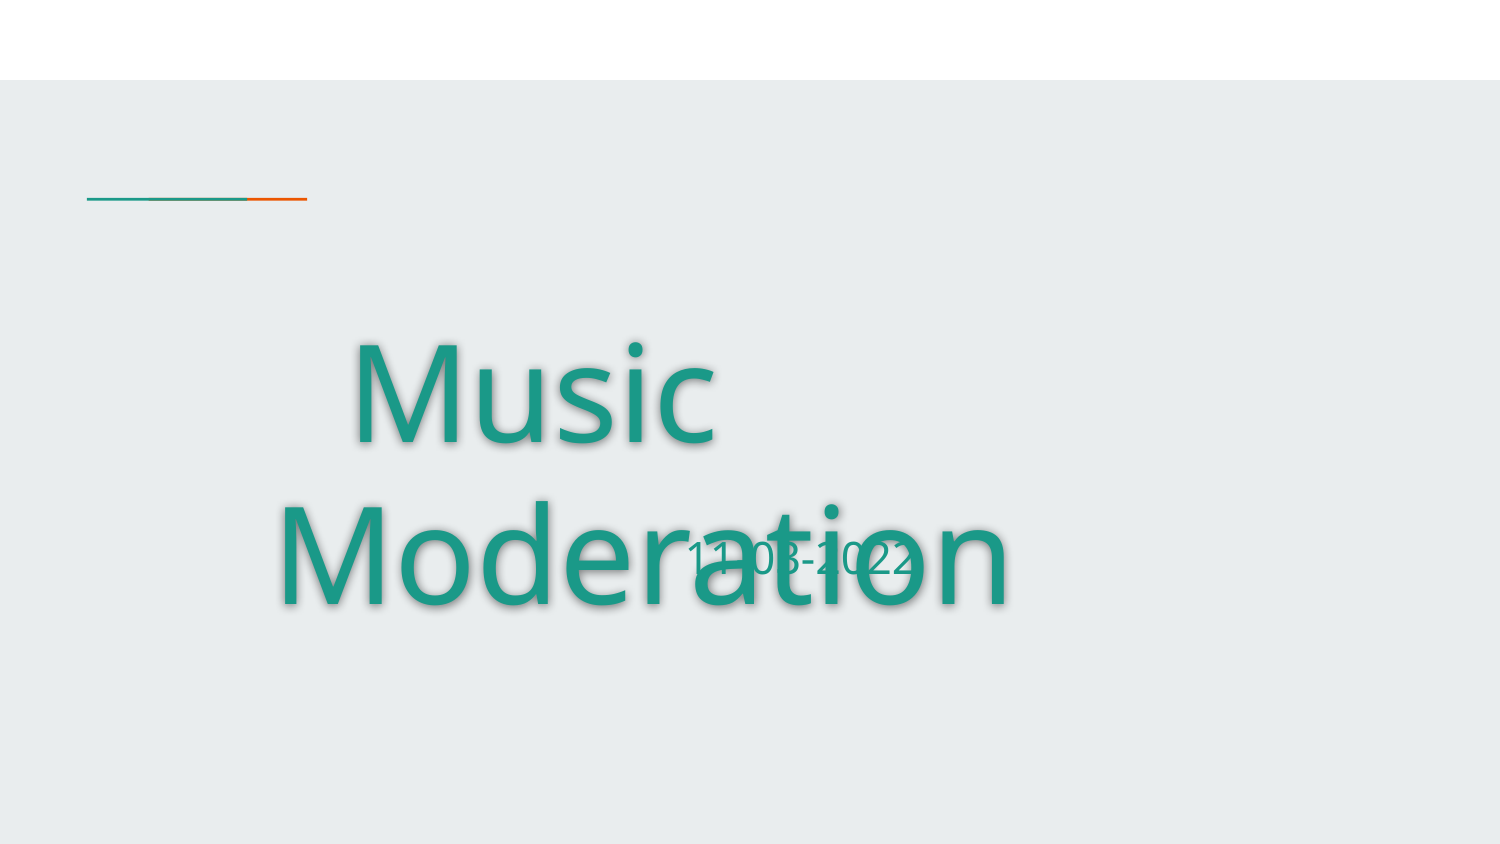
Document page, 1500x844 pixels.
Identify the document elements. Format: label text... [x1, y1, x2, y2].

title Music Moderation [32, 291, 1294, 565]
subtitle 11-03-2022 [219, 520, 1481, 610]
